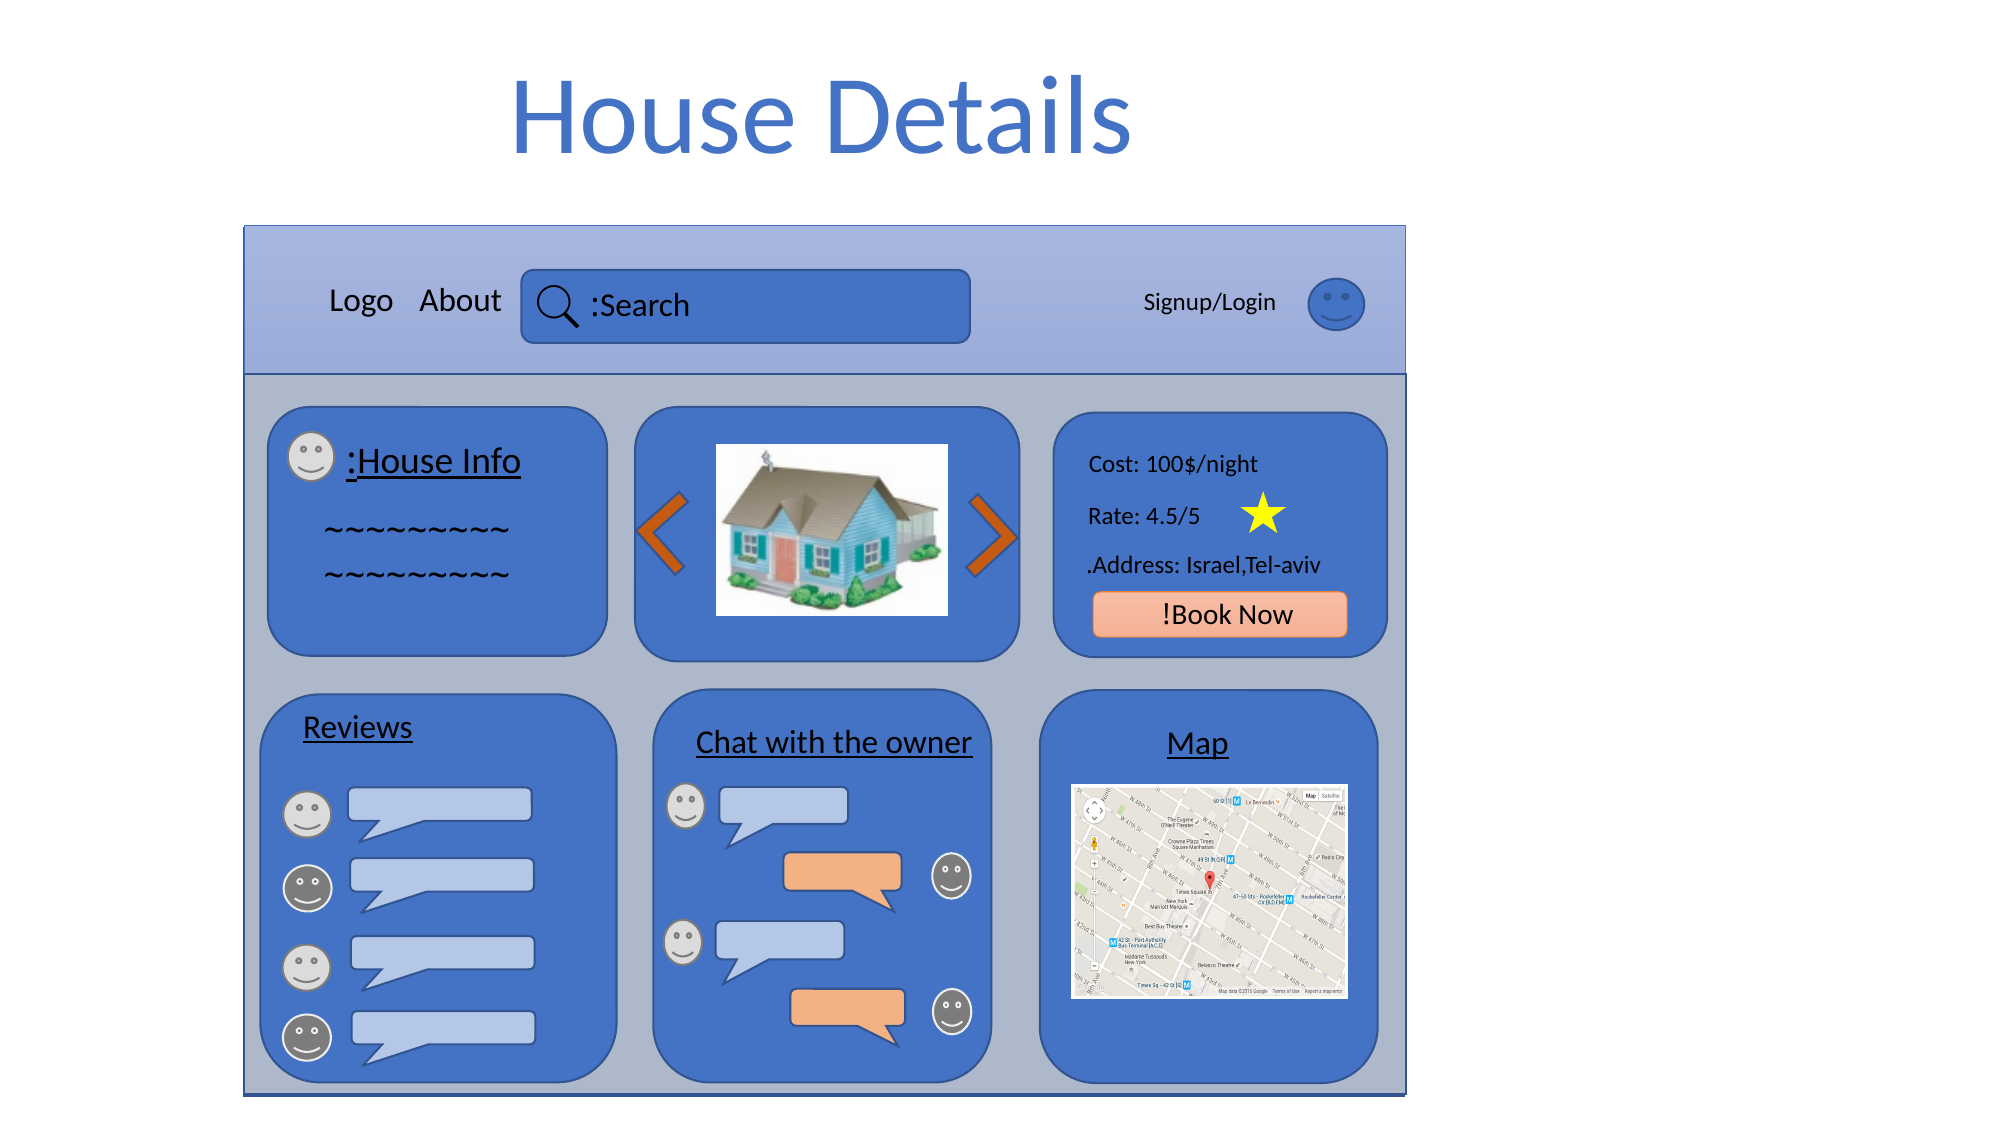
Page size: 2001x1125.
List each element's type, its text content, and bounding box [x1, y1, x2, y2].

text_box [244, 225, 1406, 1096]
text_box House Details [494, 34, 1149, 184]
